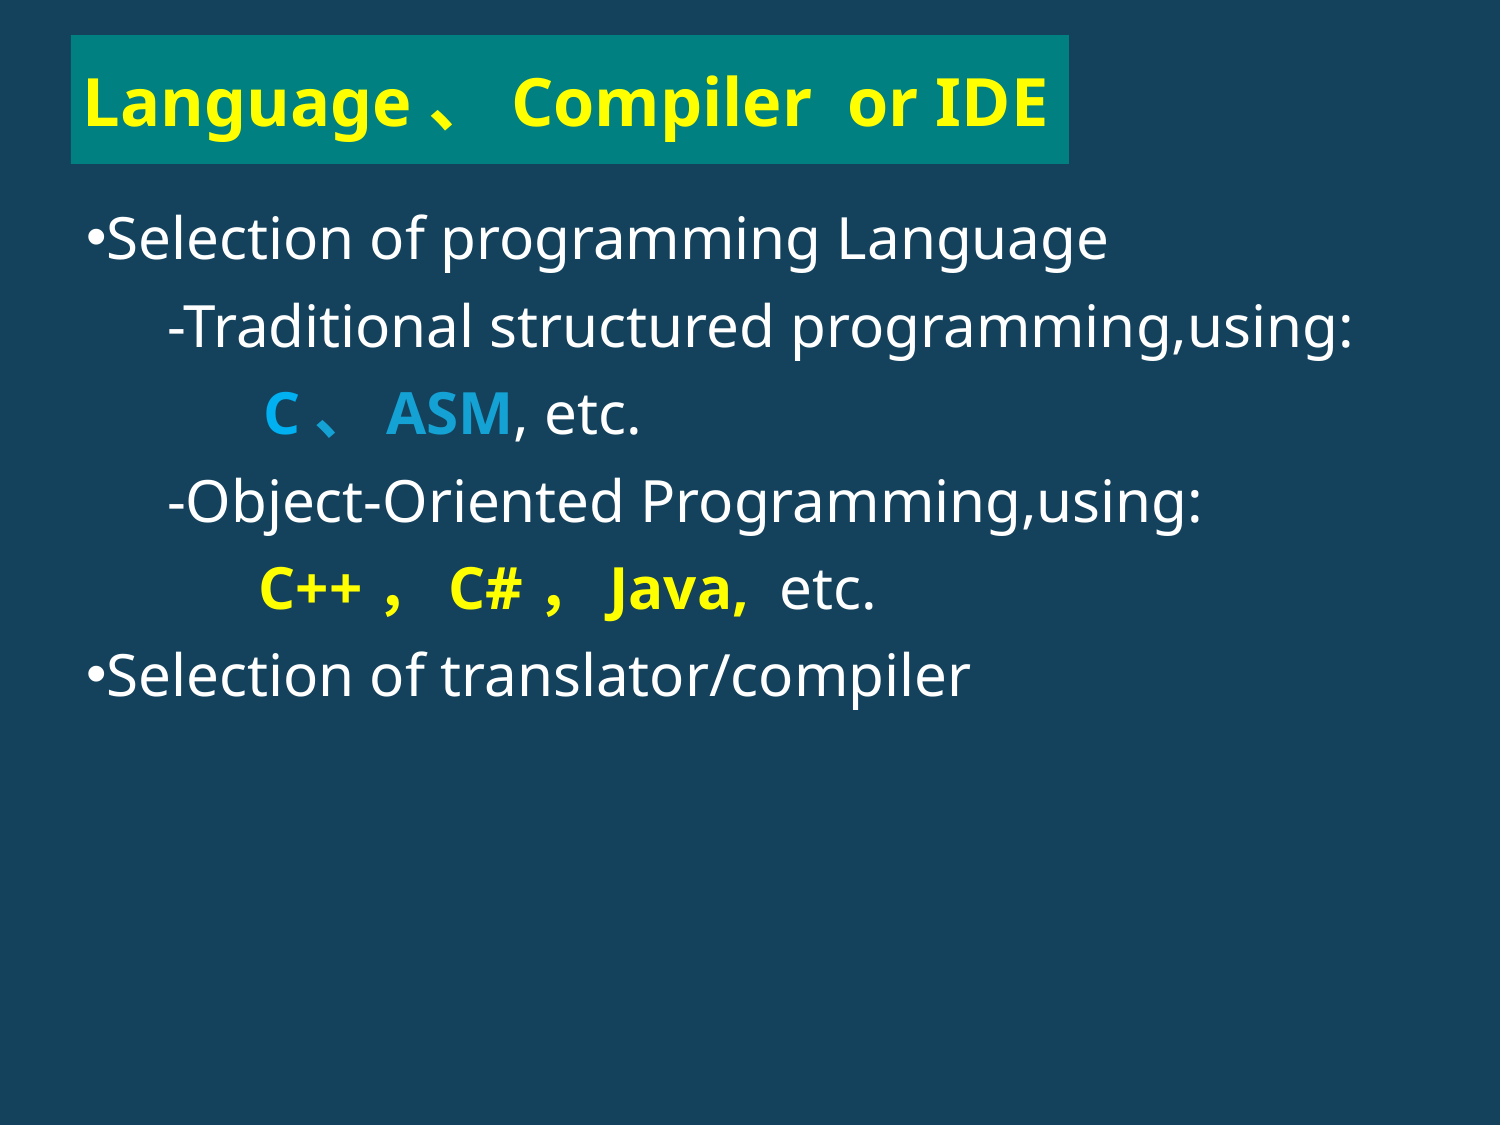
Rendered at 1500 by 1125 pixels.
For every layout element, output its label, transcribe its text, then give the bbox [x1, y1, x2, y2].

text_box Selection of programming Language -Traditional structured programming,using: C、ASM, etc. -Object-Oriented Programming,using: C++，C#，Java, etc. Selection of translator/compiler [70, 175, 1500, 717]
title Language、Compiler or IDE [70, 35, 1069, 164]
